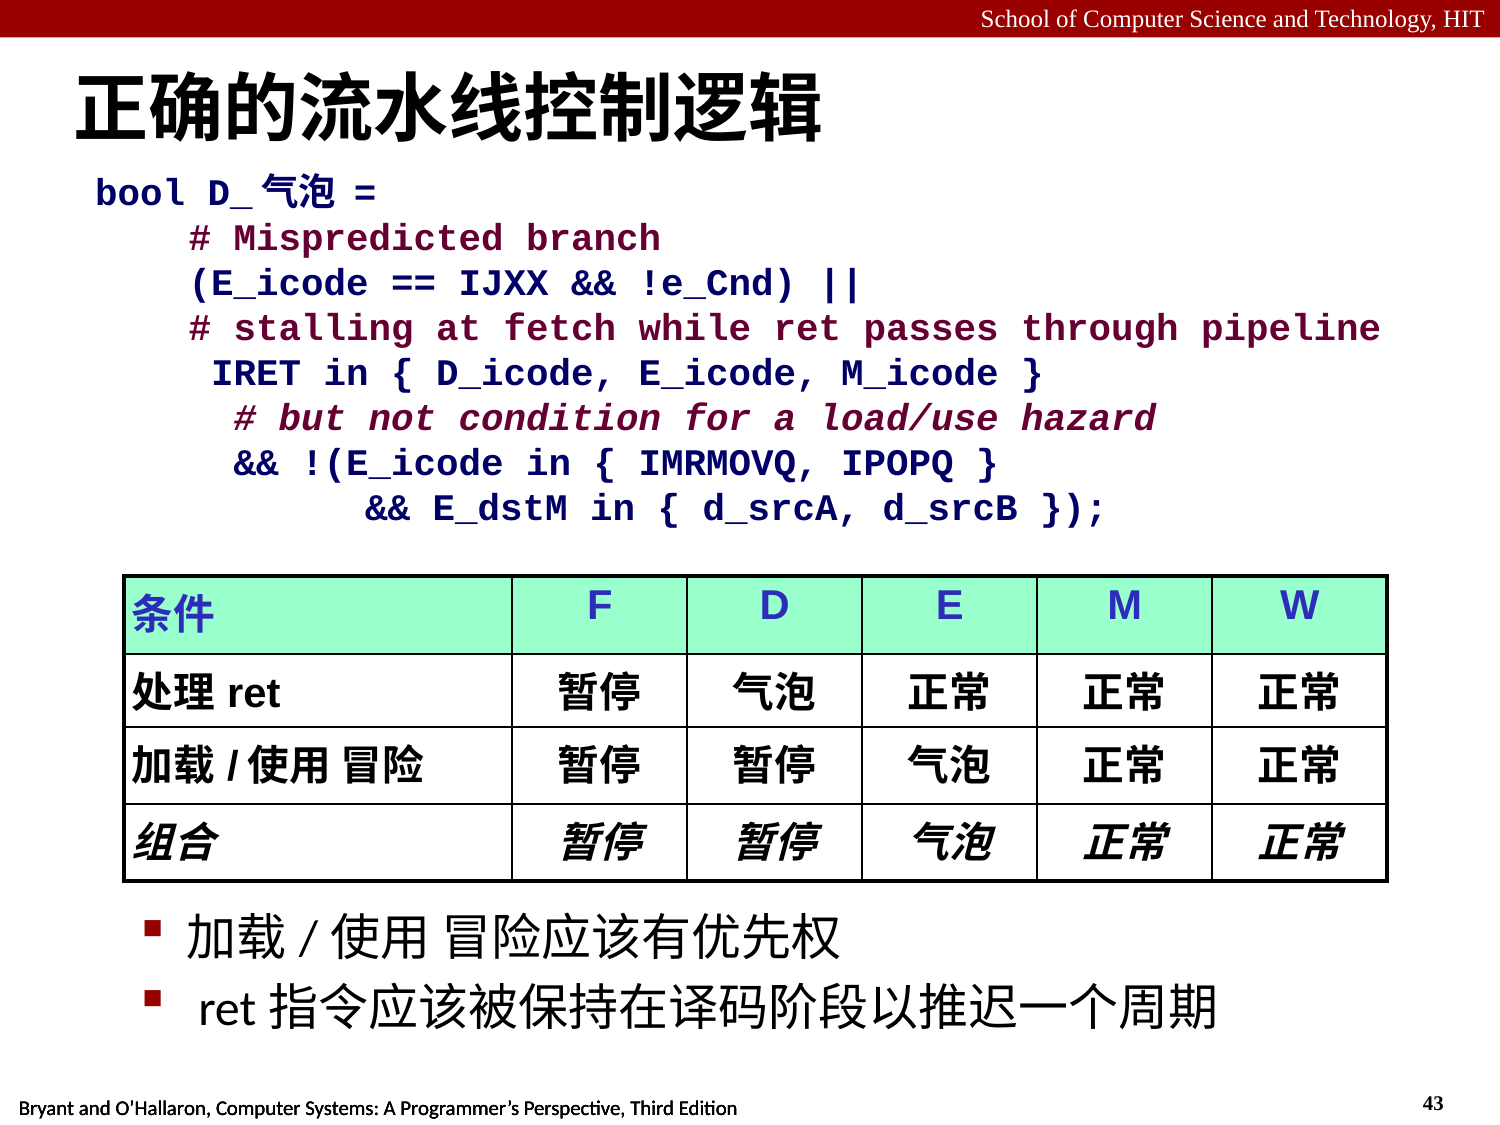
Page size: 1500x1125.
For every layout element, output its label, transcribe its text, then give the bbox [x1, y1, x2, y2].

table_header W [1213, 581, 1385, 653]
table_cell 组合 [126, 805, 511, 879]
table_cell 暂停 [688, 805, 861, 879]
table_cell 正常 [1038, 728, 1211, 803]
table_header E [863, 581, 1036, 653]
table_cell 正常 [1213, 805, 1385, 879]
table_cell 正常 [1213, 655, 1385, 726]
table_cell 气泡 [863, 728, 1036, 803]
table_header 条件 [126, 581, 511, 653]
text_box bool D_气泡 = # Mispredicted branch (E_icode == IJXX && !e_Cnd) || # stalling at fetch while ret passes through pipeline IRET in { D_icode, E_icode, M_icode } # but not condition for a load/use hazard && !(E_icode in { IMRMOVQ, IPOPQ } && E_dstM in { d_srcA, d_srcB }); [87, 160, 1475, 581]
list 加载/使用 冒险应该有优先权 ret指令应该被保持在译码阶段以推迟一个周期 [49, 897, 1430, 1083]
table_cell 正常 [1038, 655, 1211, 726]
table_cell 正常 [1213, 728, 1385, 803]
table_cell 气泡 [863, 805, 1036, 879]
table_cell 处理ret [126, 655, 511, 726]
table_cell 气泡 [688, 655, 861, 726]
table_cell 暂停 [513, 805, 686, 879]
title 正确的流水线控制逻辑 [58, 42, 1500, 168]
table_header M [1038, 581, 1211, 653]
table_header D [688, 581, 861, 653]
table_cell 正常 [1038, 805, 1211, 879]
table_cell 暂停 [513, 655, 686, 726]
table_cell 暂停 [513, 728, 686, 803]
table_cell 正常 [863, 655, 1036, 726]
table_header F [513, 581, 686, 653]
table_cell 加载/使用 冒险 [126, 728, 511, 803]
table_cell 暂停 [688, 728, 861, 803]
